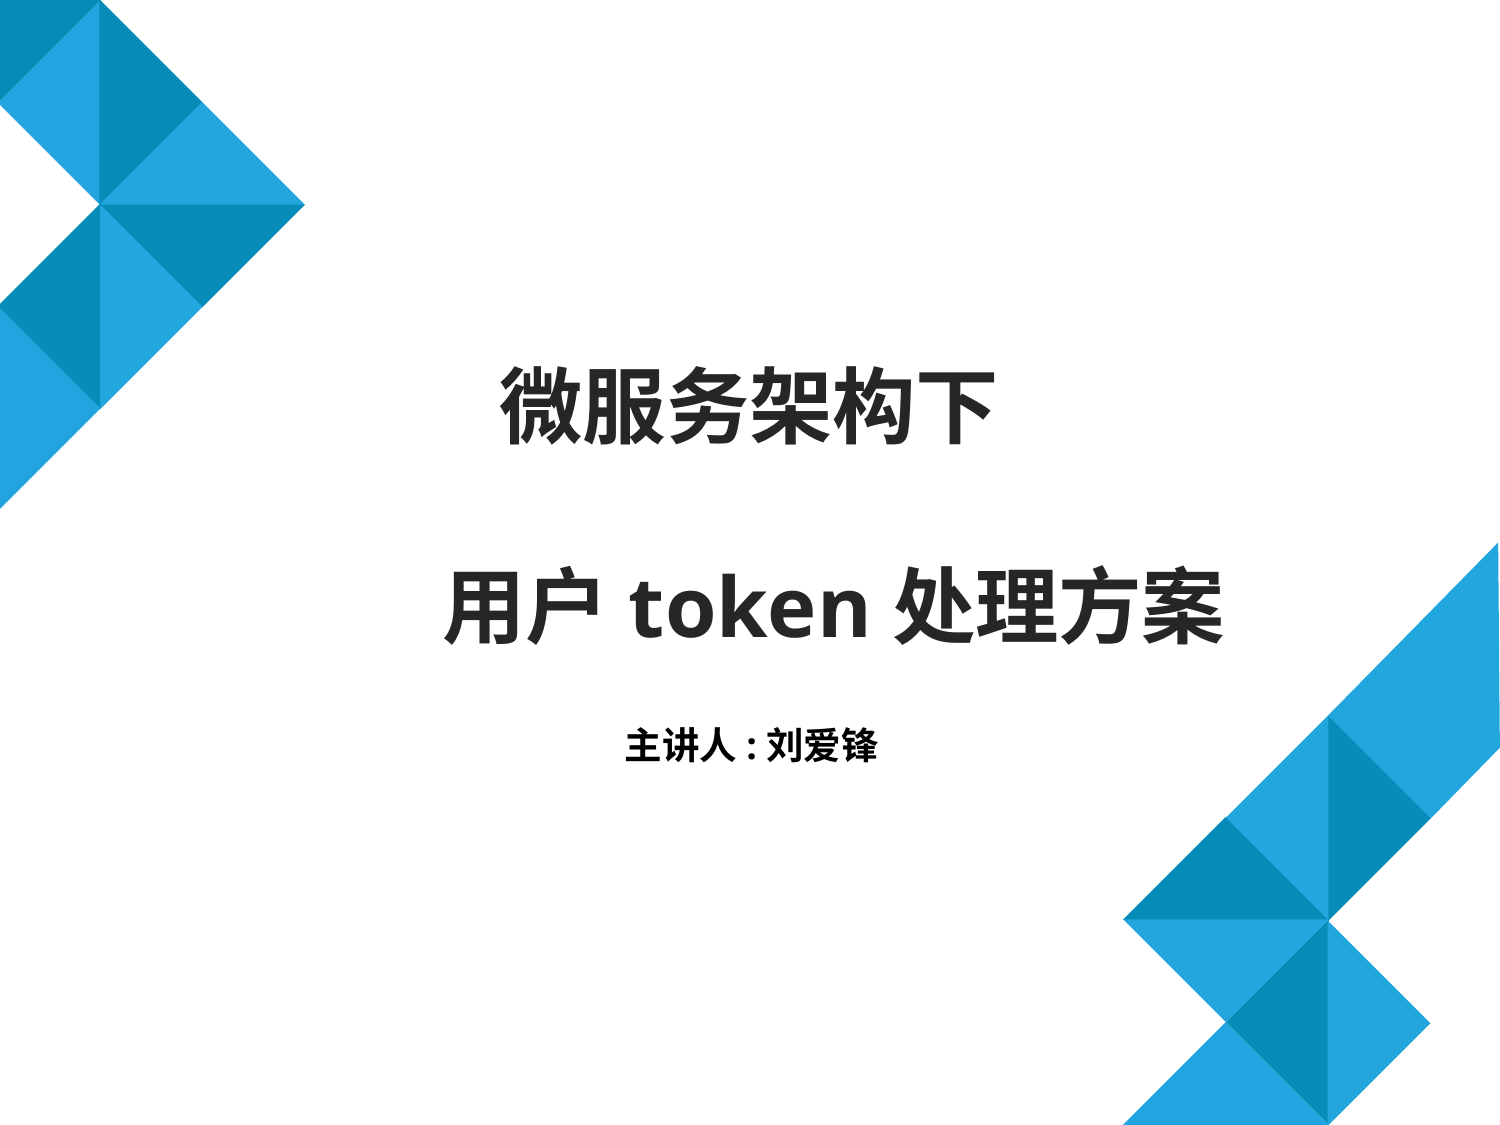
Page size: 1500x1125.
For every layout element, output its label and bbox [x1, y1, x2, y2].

text_box [1153, 606, 1500, 1125]
text_box [350, 346, 1301, 776]
text_box [0, 0, 275, 482]
